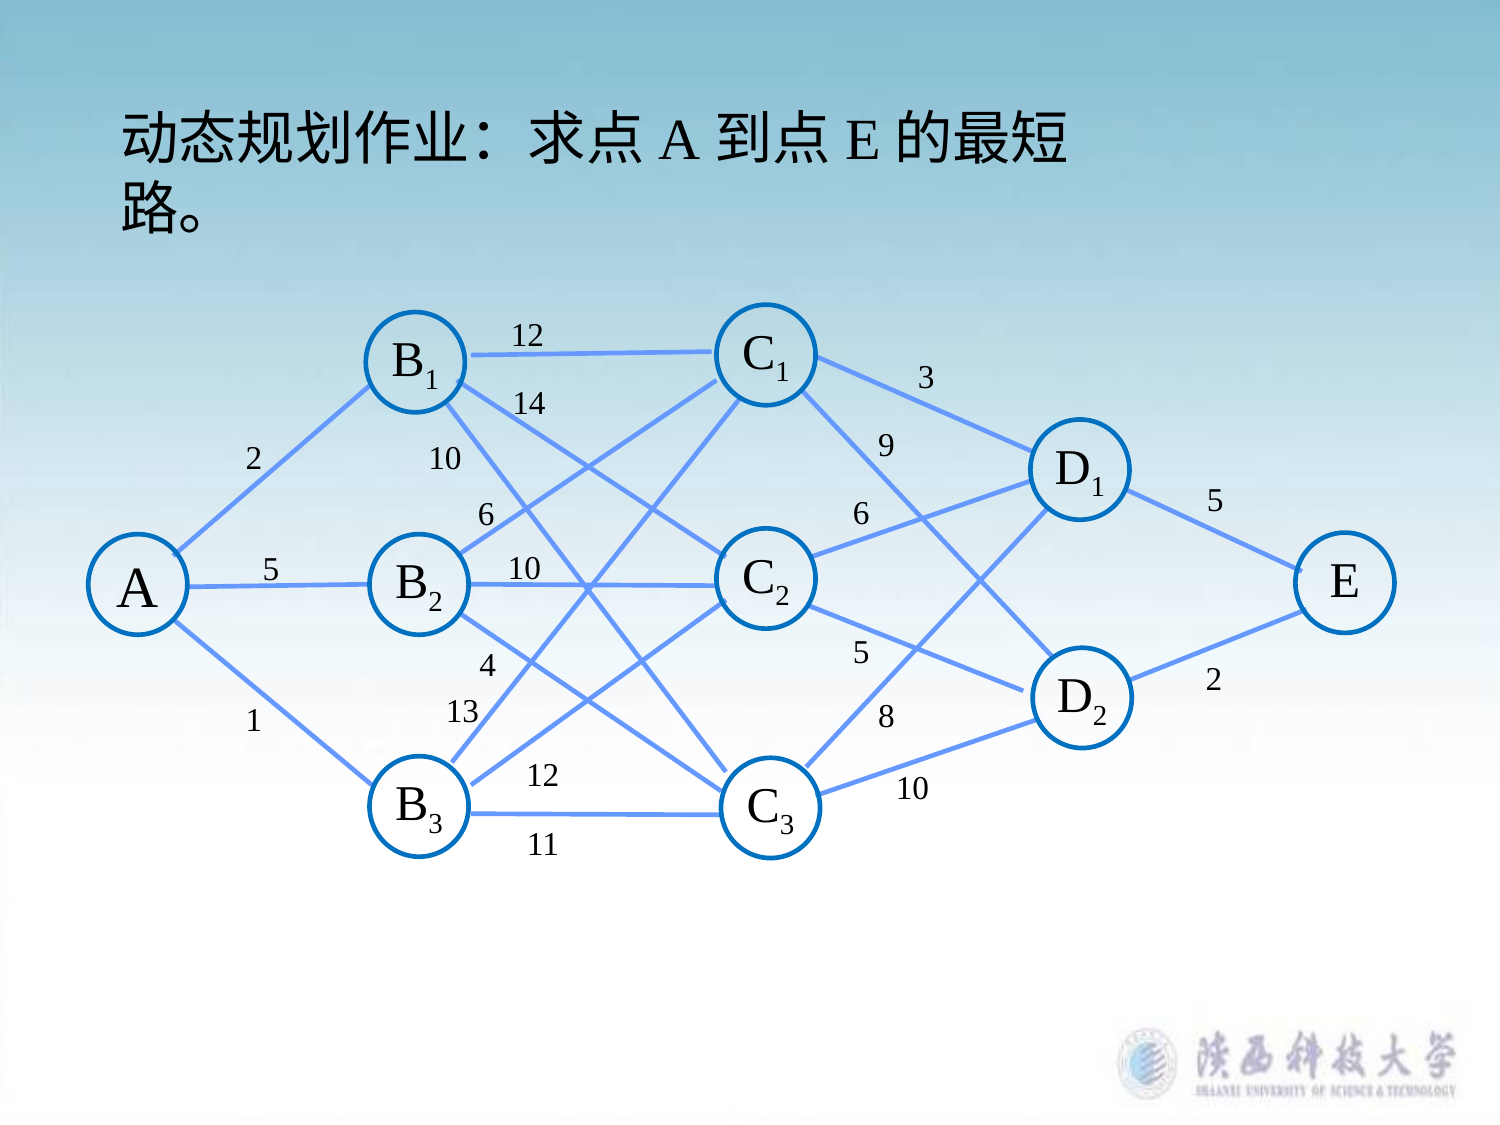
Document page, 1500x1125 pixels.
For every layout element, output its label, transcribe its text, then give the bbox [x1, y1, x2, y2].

picture [0, 0, 1500, 1125]
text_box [88, 304, 1395, 877]
text_box 动态规划作业：求点A到点E的最短路。 [105, 93, 1102, 249]
